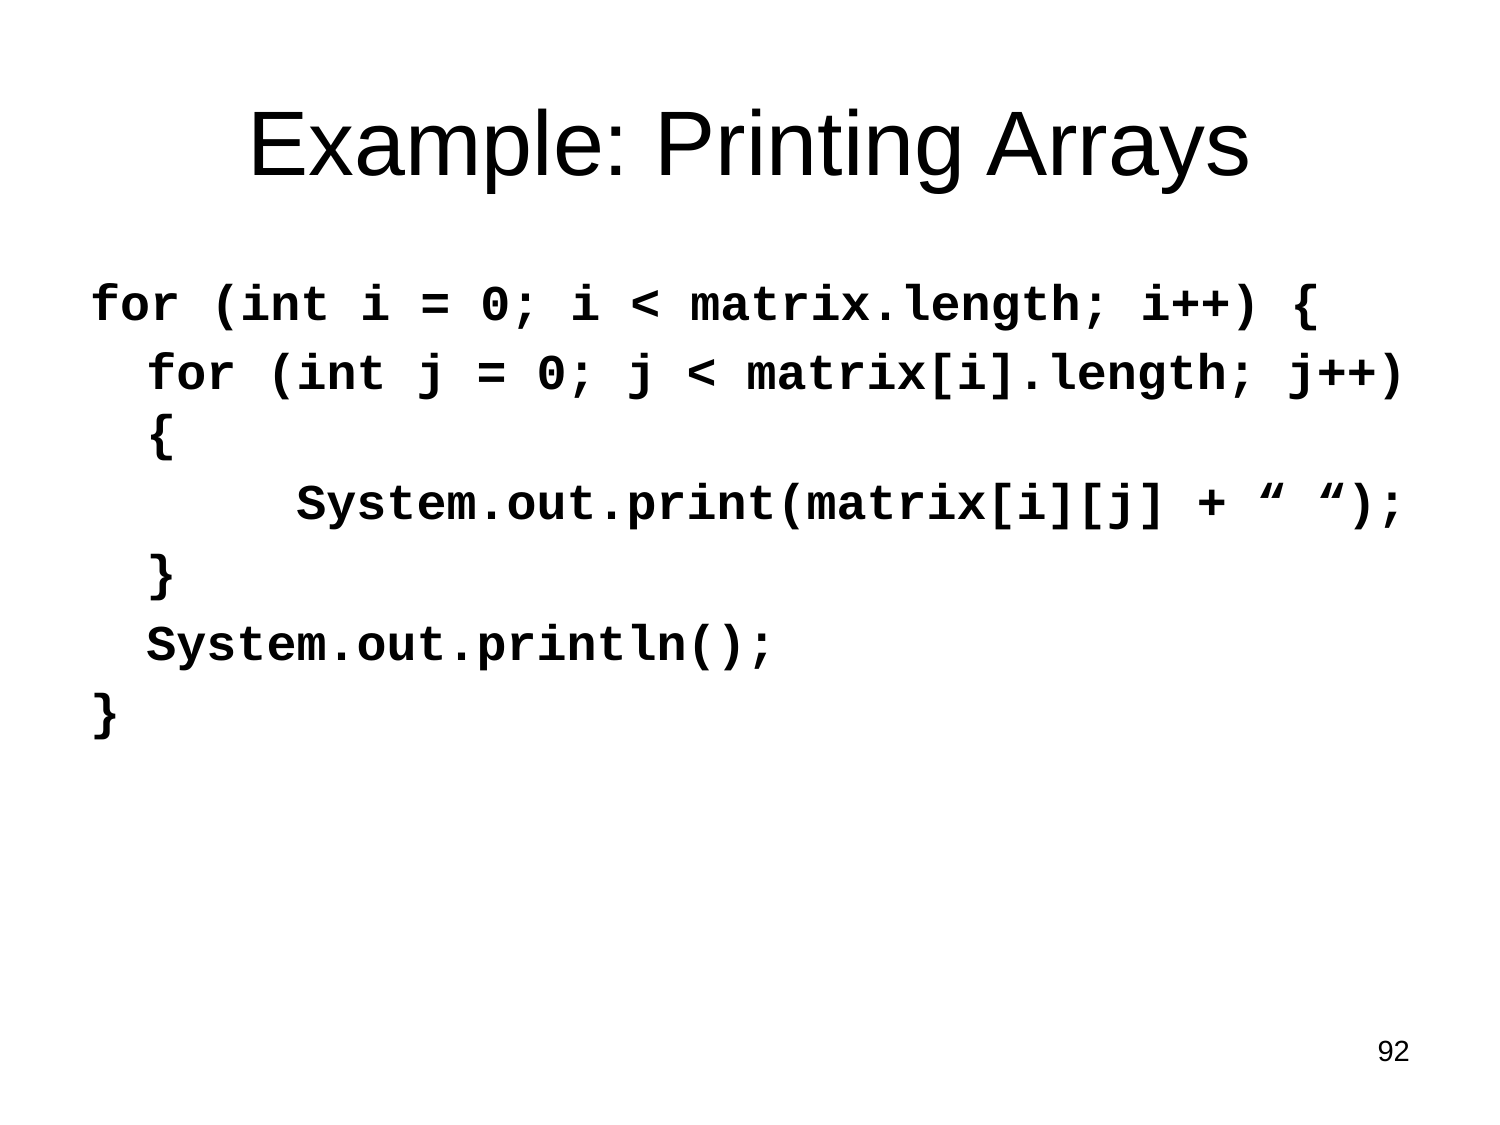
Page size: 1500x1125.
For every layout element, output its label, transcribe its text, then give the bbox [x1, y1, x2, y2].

title Example: Printing Arrays [75, 45, 1425, 233]
slide_number 92 [1074, 1024, 1426, 1103]
list for (int i = 0; i < matrix.length; i++) { for (int j = 0; j < matrix[i].length; j++) { System.out.print(matrix[i][j] + “ “); } System.out.println(); } [75, 262, 1425, 1005]
